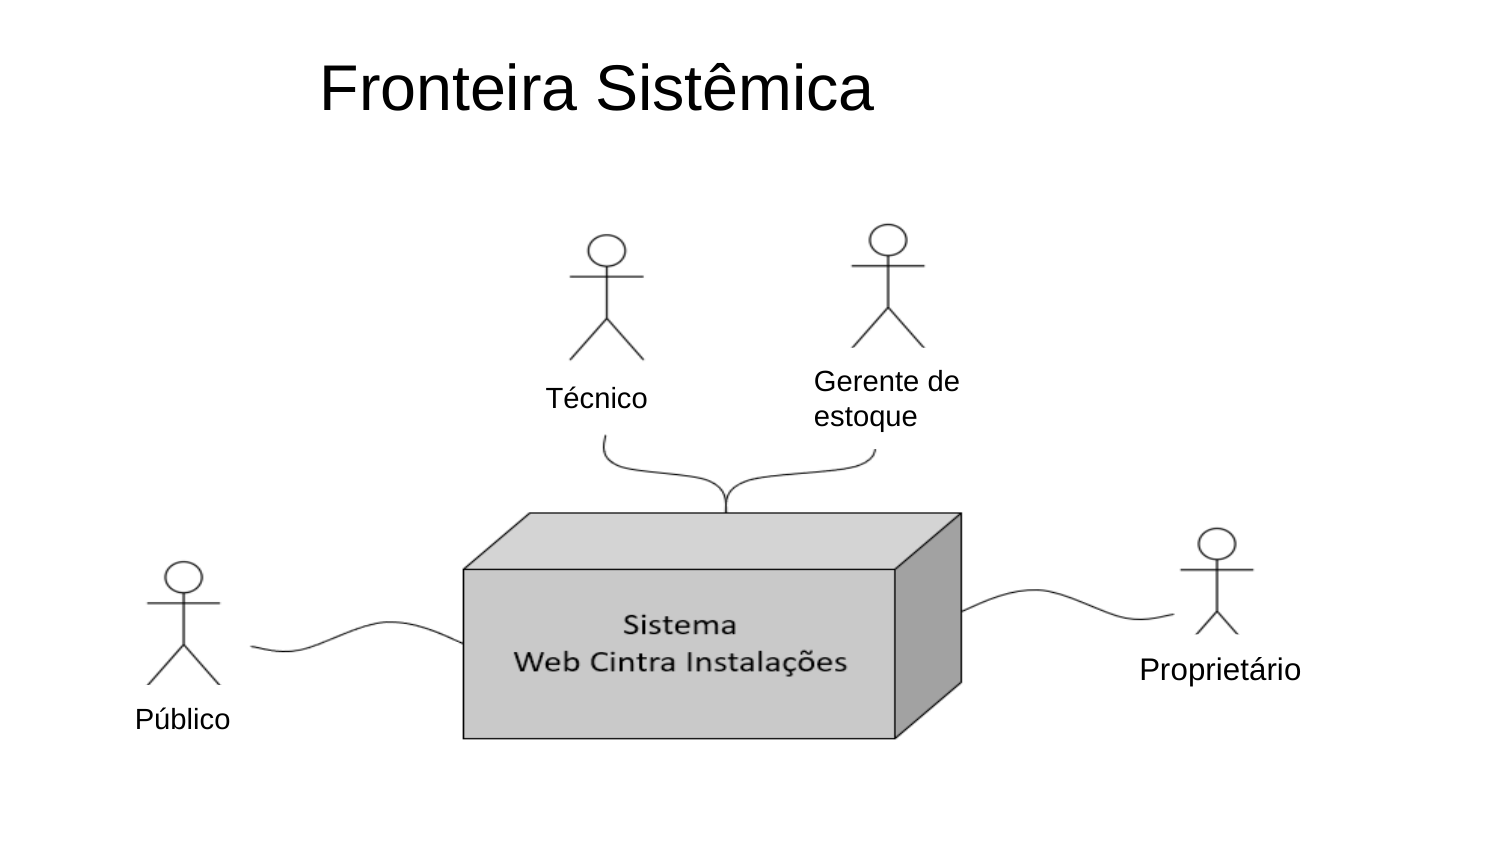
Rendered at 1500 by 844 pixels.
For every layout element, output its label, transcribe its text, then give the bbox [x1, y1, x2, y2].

picture [68, 215, 1395, 802]
text_box Fronteira Sistêmica [304, 30, 1476, 168]
